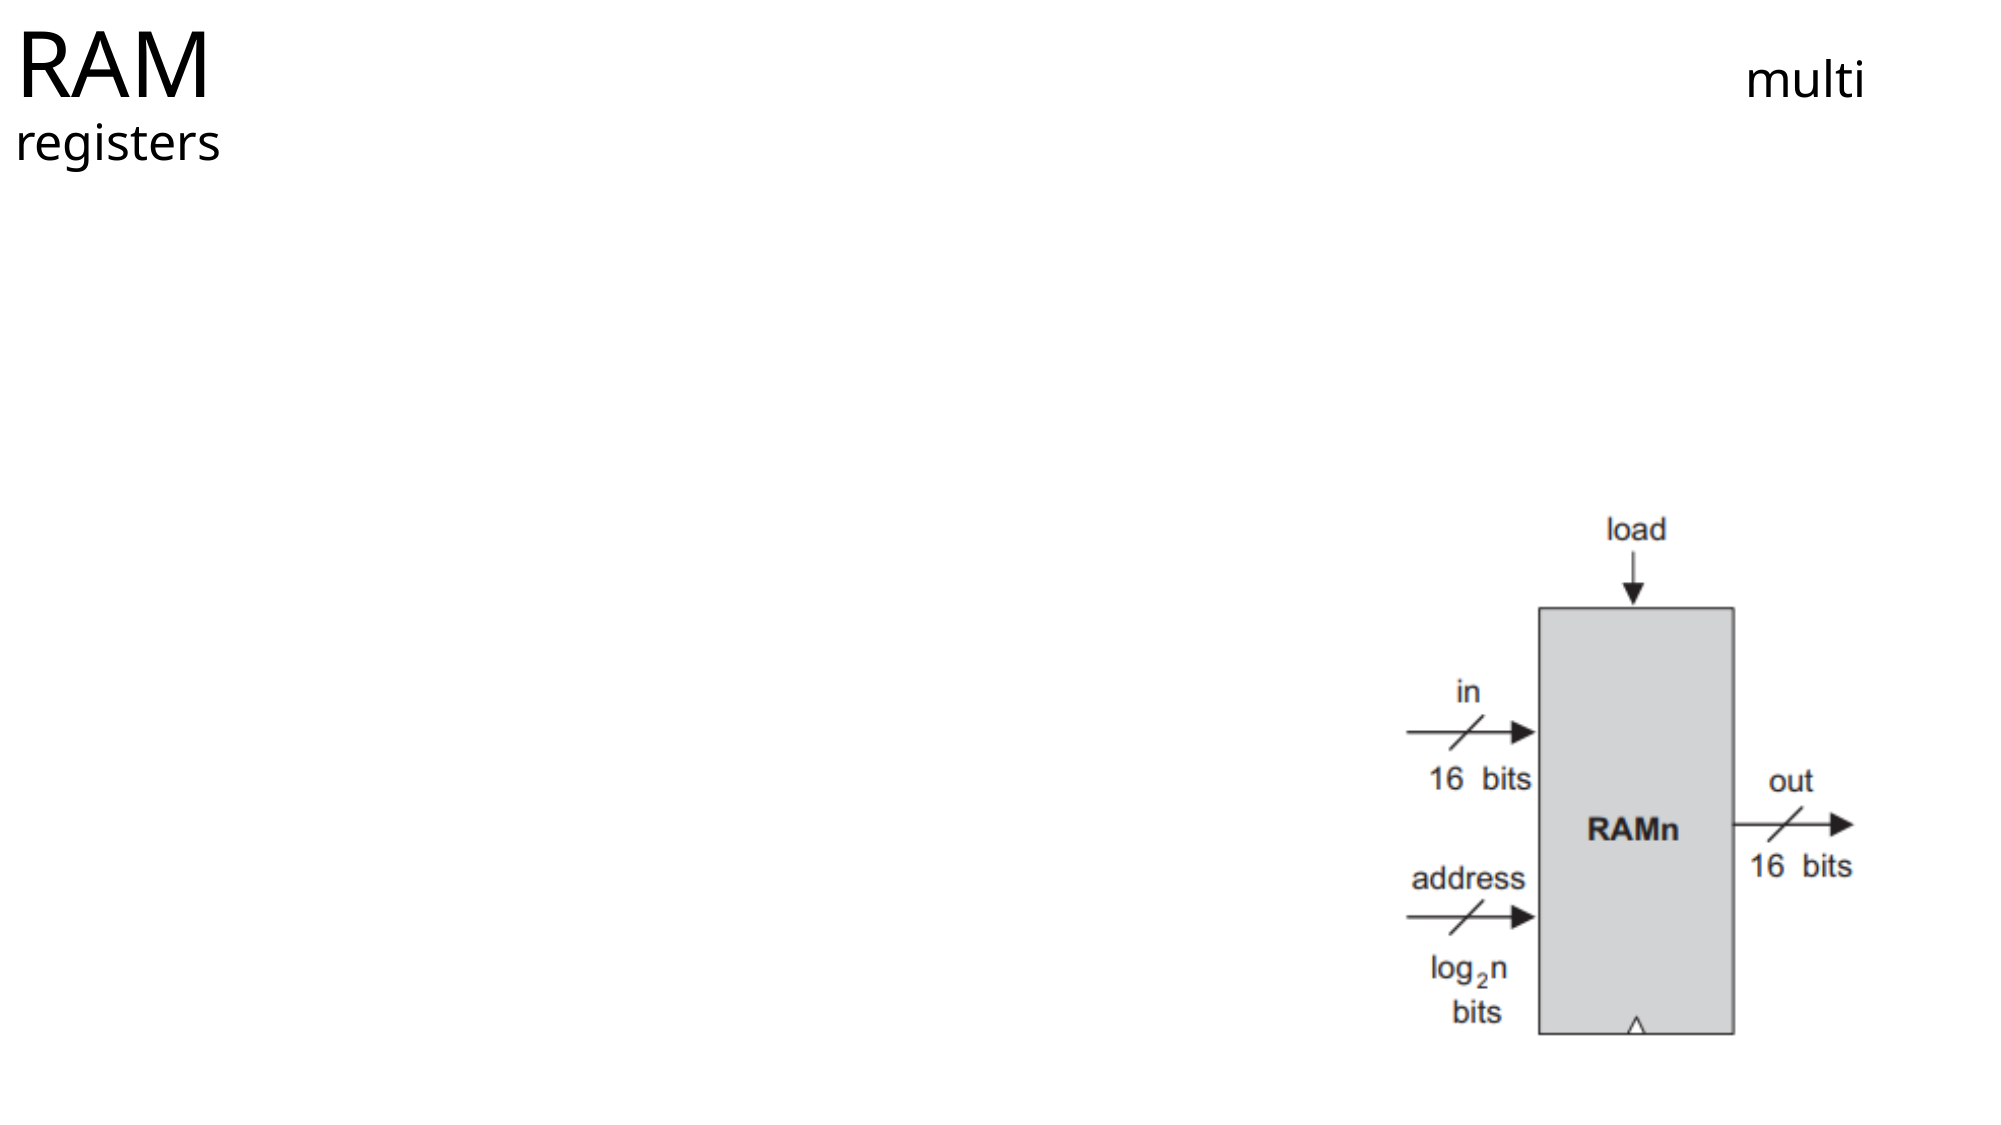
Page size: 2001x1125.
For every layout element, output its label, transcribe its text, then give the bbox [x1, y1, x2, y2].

picture [1362, 500, 1900, 1070]
title RAM multi registers [0, 0, 2000, 204]
